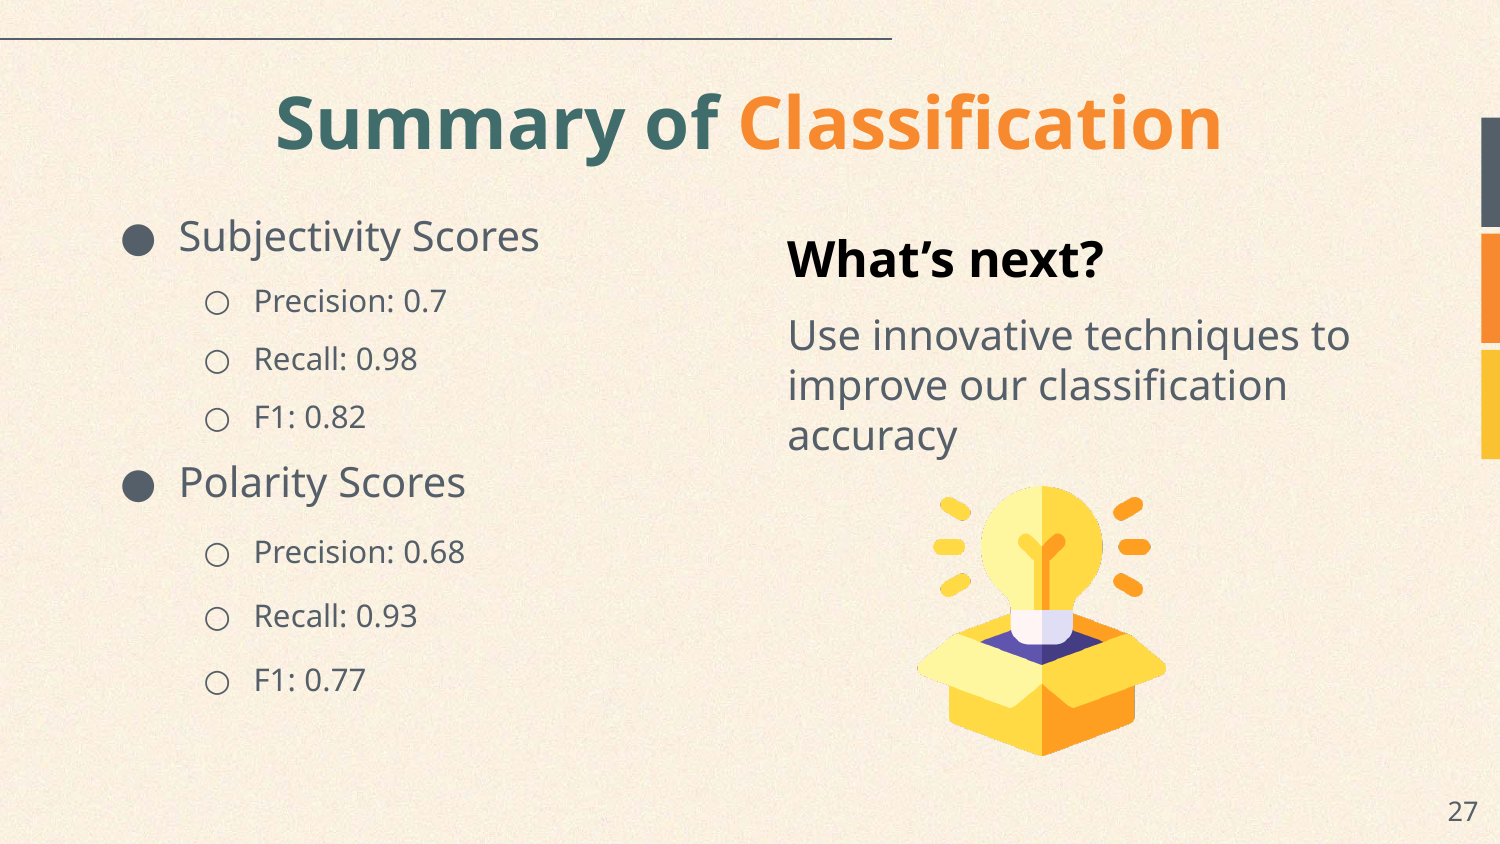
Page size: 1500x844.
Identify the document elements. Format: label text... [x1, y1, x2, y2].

list Subjectivity Scores Precision: 0.7 Recall: 0.98 F1: 0.82 Polarity Scores Precision: 0.68 Recall: 0.93 F1: 0.77 [88, 195, 589, 756]
title Summary of Classification [88, 72, 1412, 167]
list What’s next? Use innovative techniques to improve our classification accuracy [697, 212, 1386, 475]
picture [0, 0, 1500, 844]
slide_number ‹#› [1403, 779, 1494, 844]
